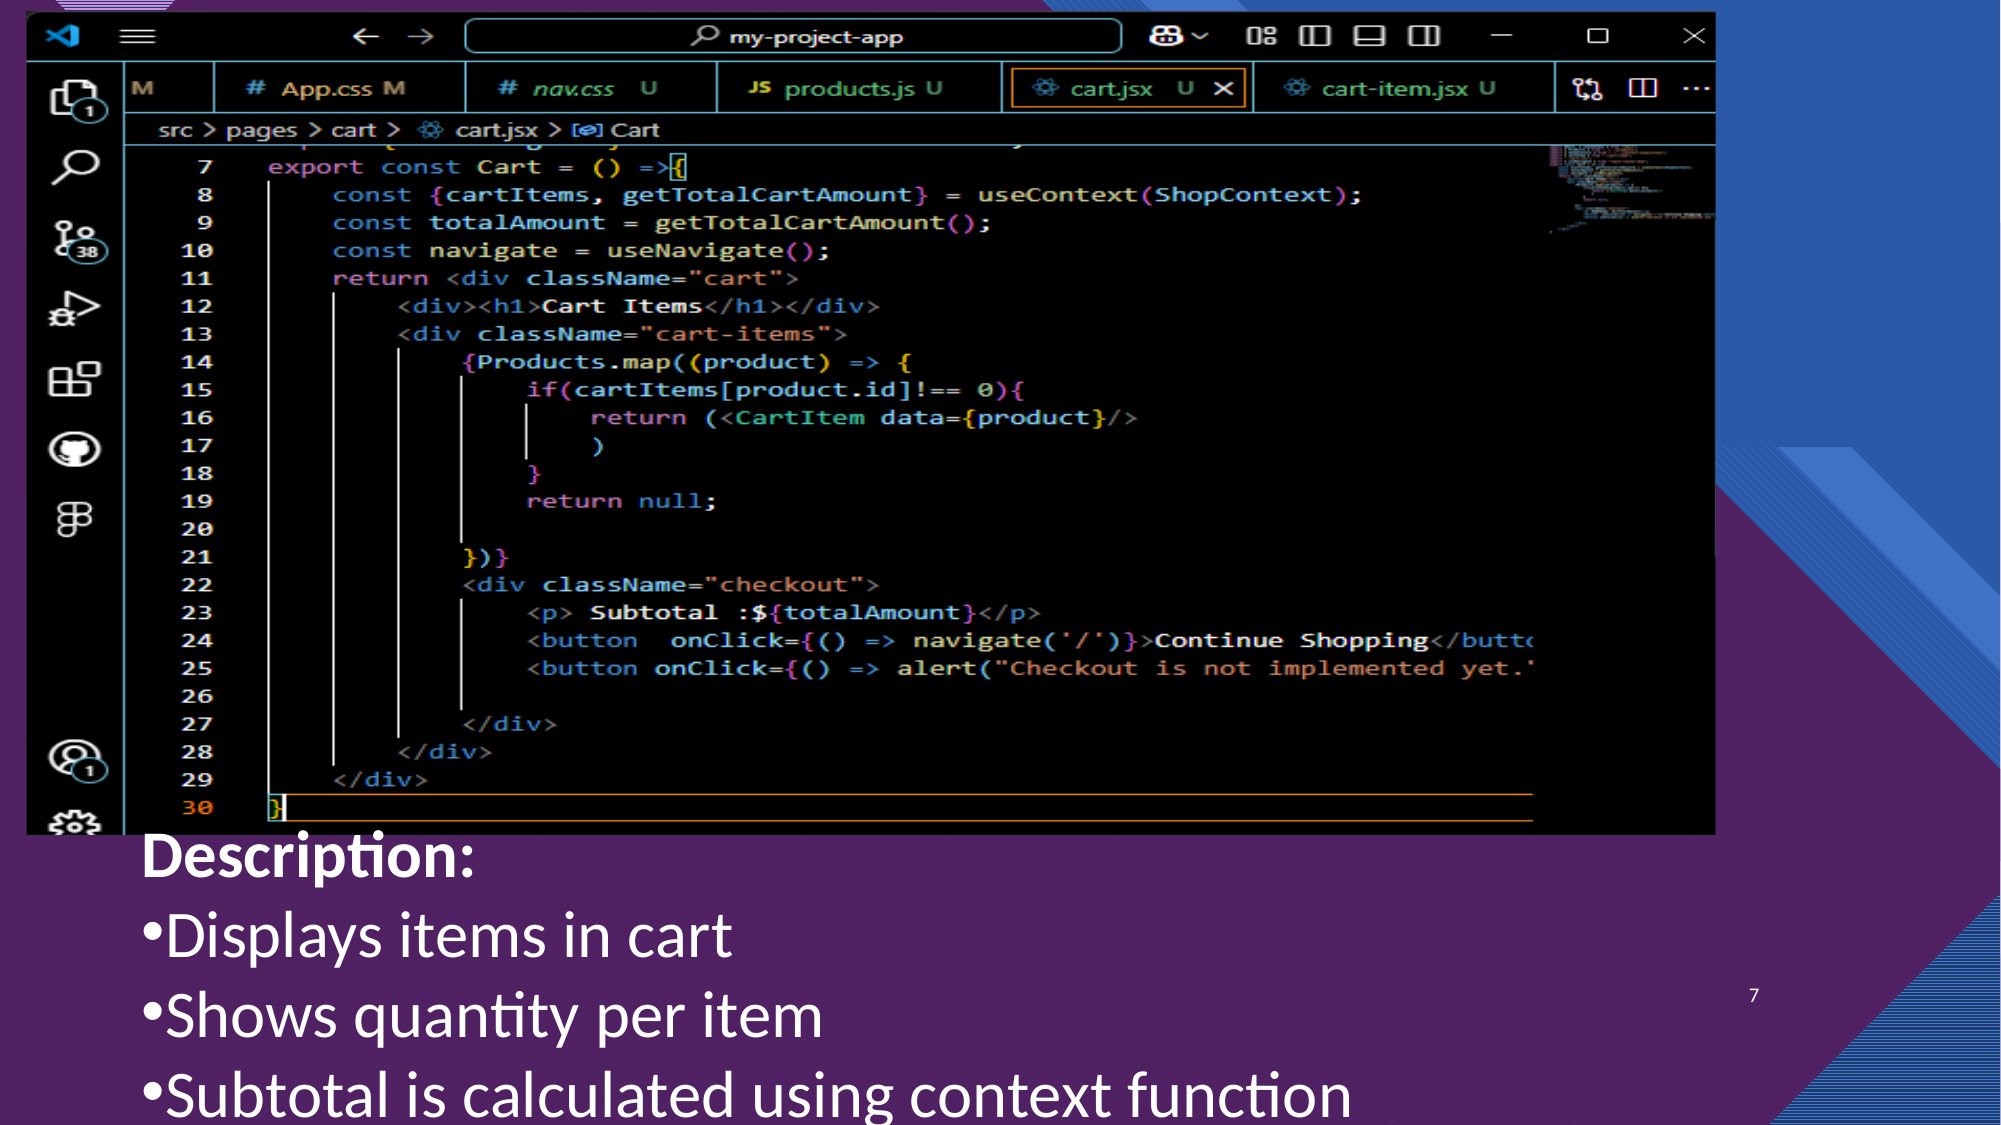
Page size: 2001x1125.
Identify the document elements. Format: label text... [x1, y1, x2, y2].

text_box Description: Displays items in cart Shows quantity per item Subtotal is calculated using context function [127, 848, 1688, 1125]
picture [25, 11, 1716, 835]
slide_number 7 [1688, 963, 1775, 1025]
